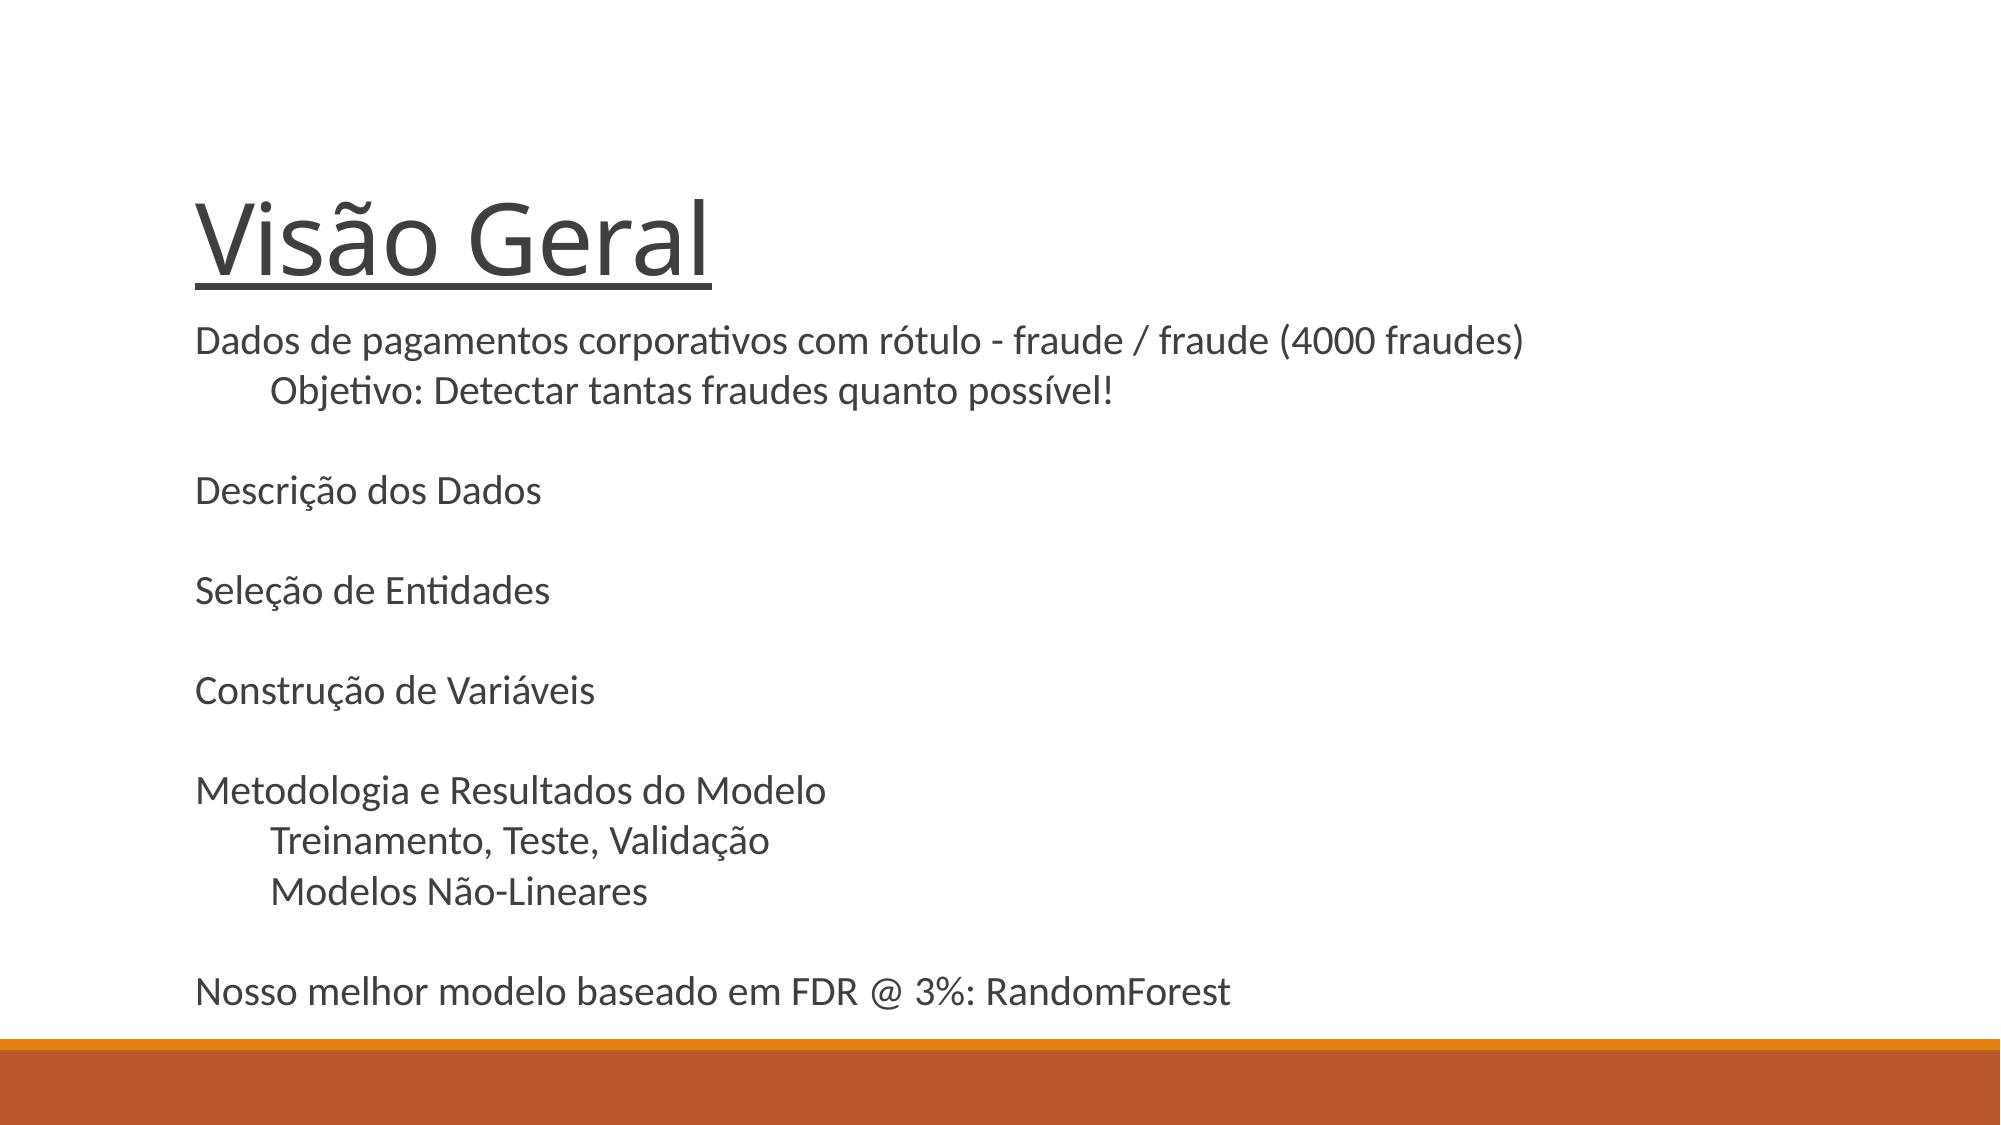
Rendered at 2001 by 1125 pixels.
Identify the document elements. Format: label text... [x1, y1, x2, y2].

title Visão Geral [144, 174, 1855, 415]
text_box Dados de pagamentos corporativos com rótulo - fraude / fraude (4000 fraudes) Objetivo: Detectar tantas fraudes quanto possível! Descrição dos Dados Seleção de Entidades Construção de Variáveis Metodologia e Resultados do Modelo Treinamento, Teste, Validação Modelos Não-Lineares Nosso melhor modelo baseado em FDR @ 3%: RandomForest [192, 312, 1763, 1014]
